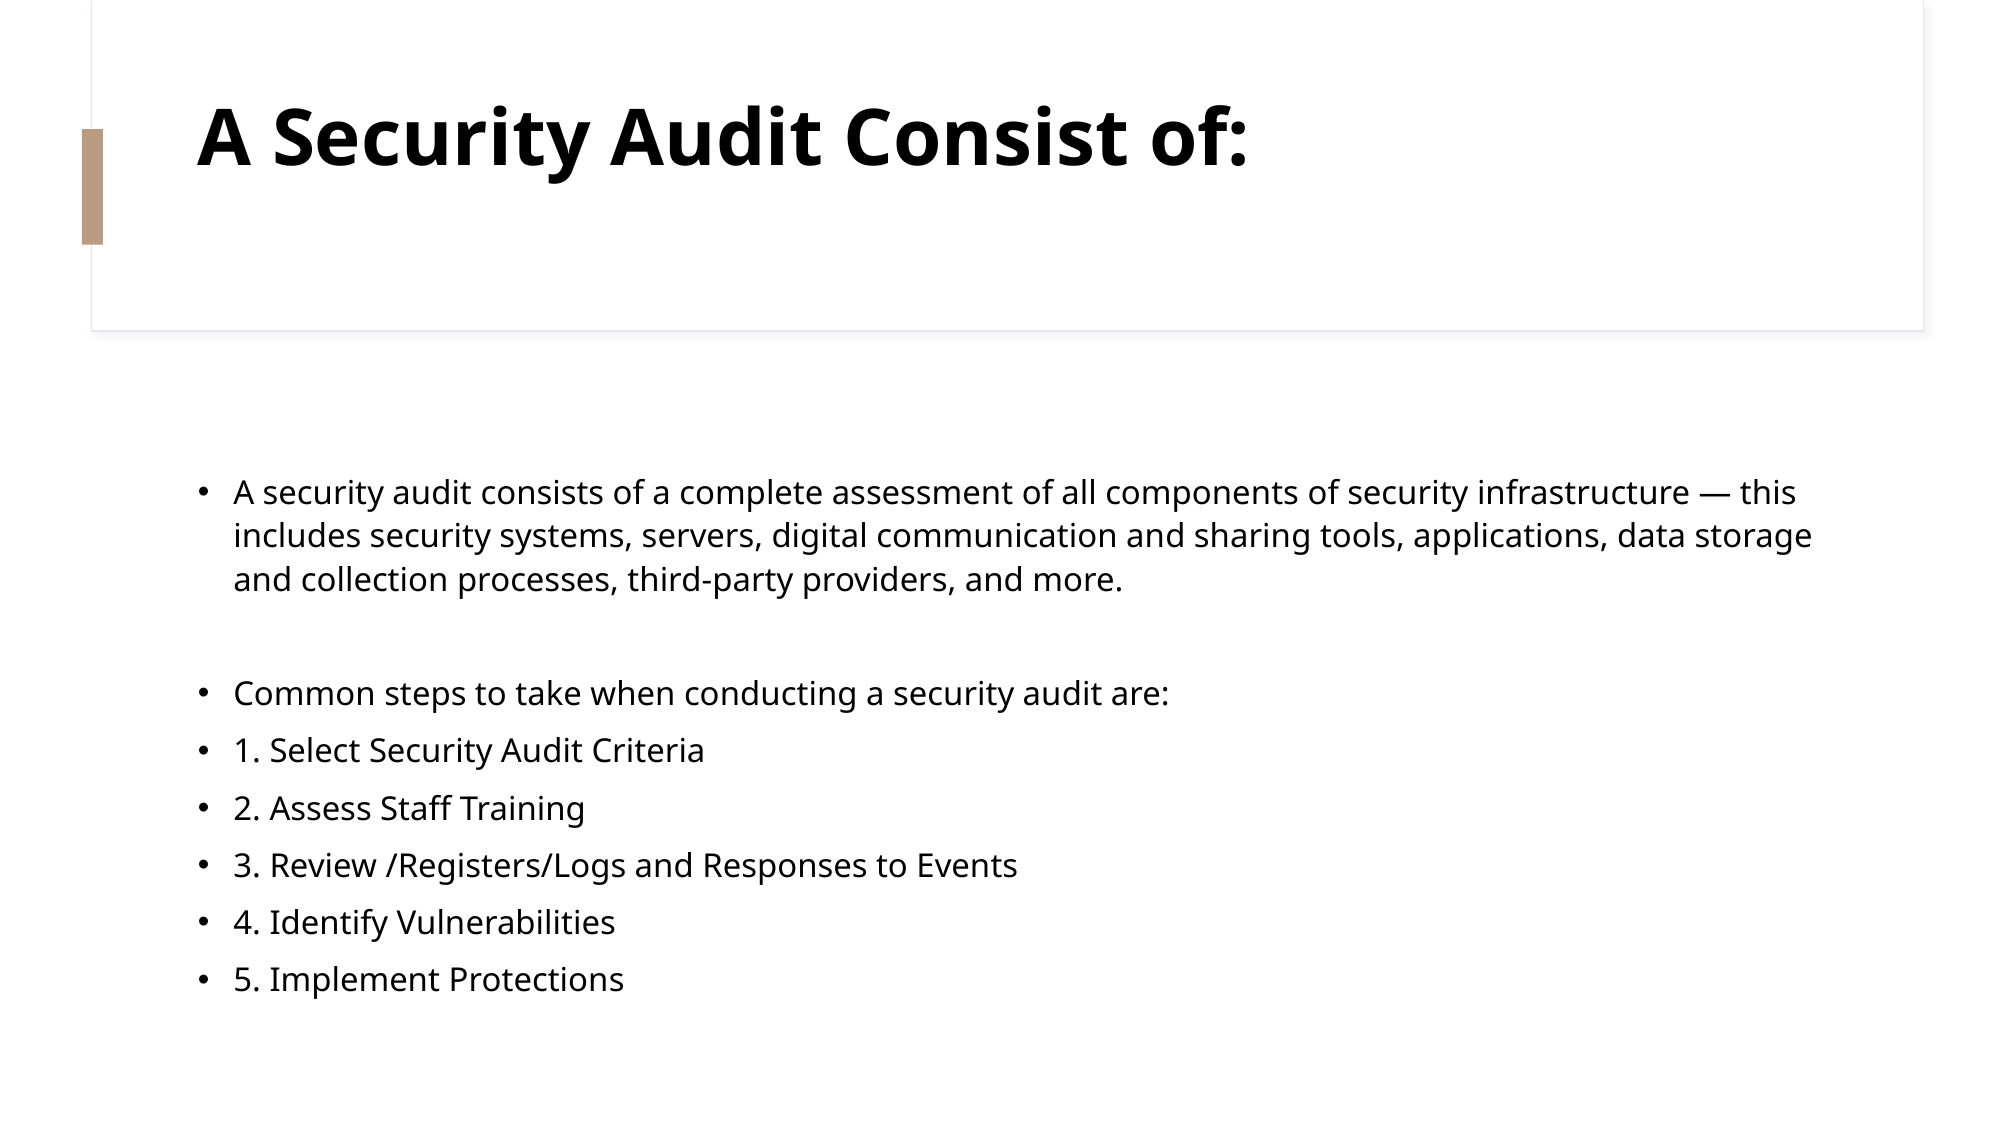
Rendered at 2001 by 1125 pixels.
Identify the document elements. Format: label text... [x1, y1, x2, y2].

title A Security Audit Consist of: [183, 90, 1851, 284]
list A security audit consists of a complete assessment of all components of security infrastructure — this includes security systems, servers, digital communication and sharing tools, applications, data storage and collection processes, third-party providers, and more. Common steps to take when conducting a security audit are: 1. Select Security Audit Criteria 2. Assess Staff Training 3. Review /Registers/Logs and Responses to Events 4. Identify Vulnerabilities 5. Implement Protections [183, 406, 1851, 1013]
